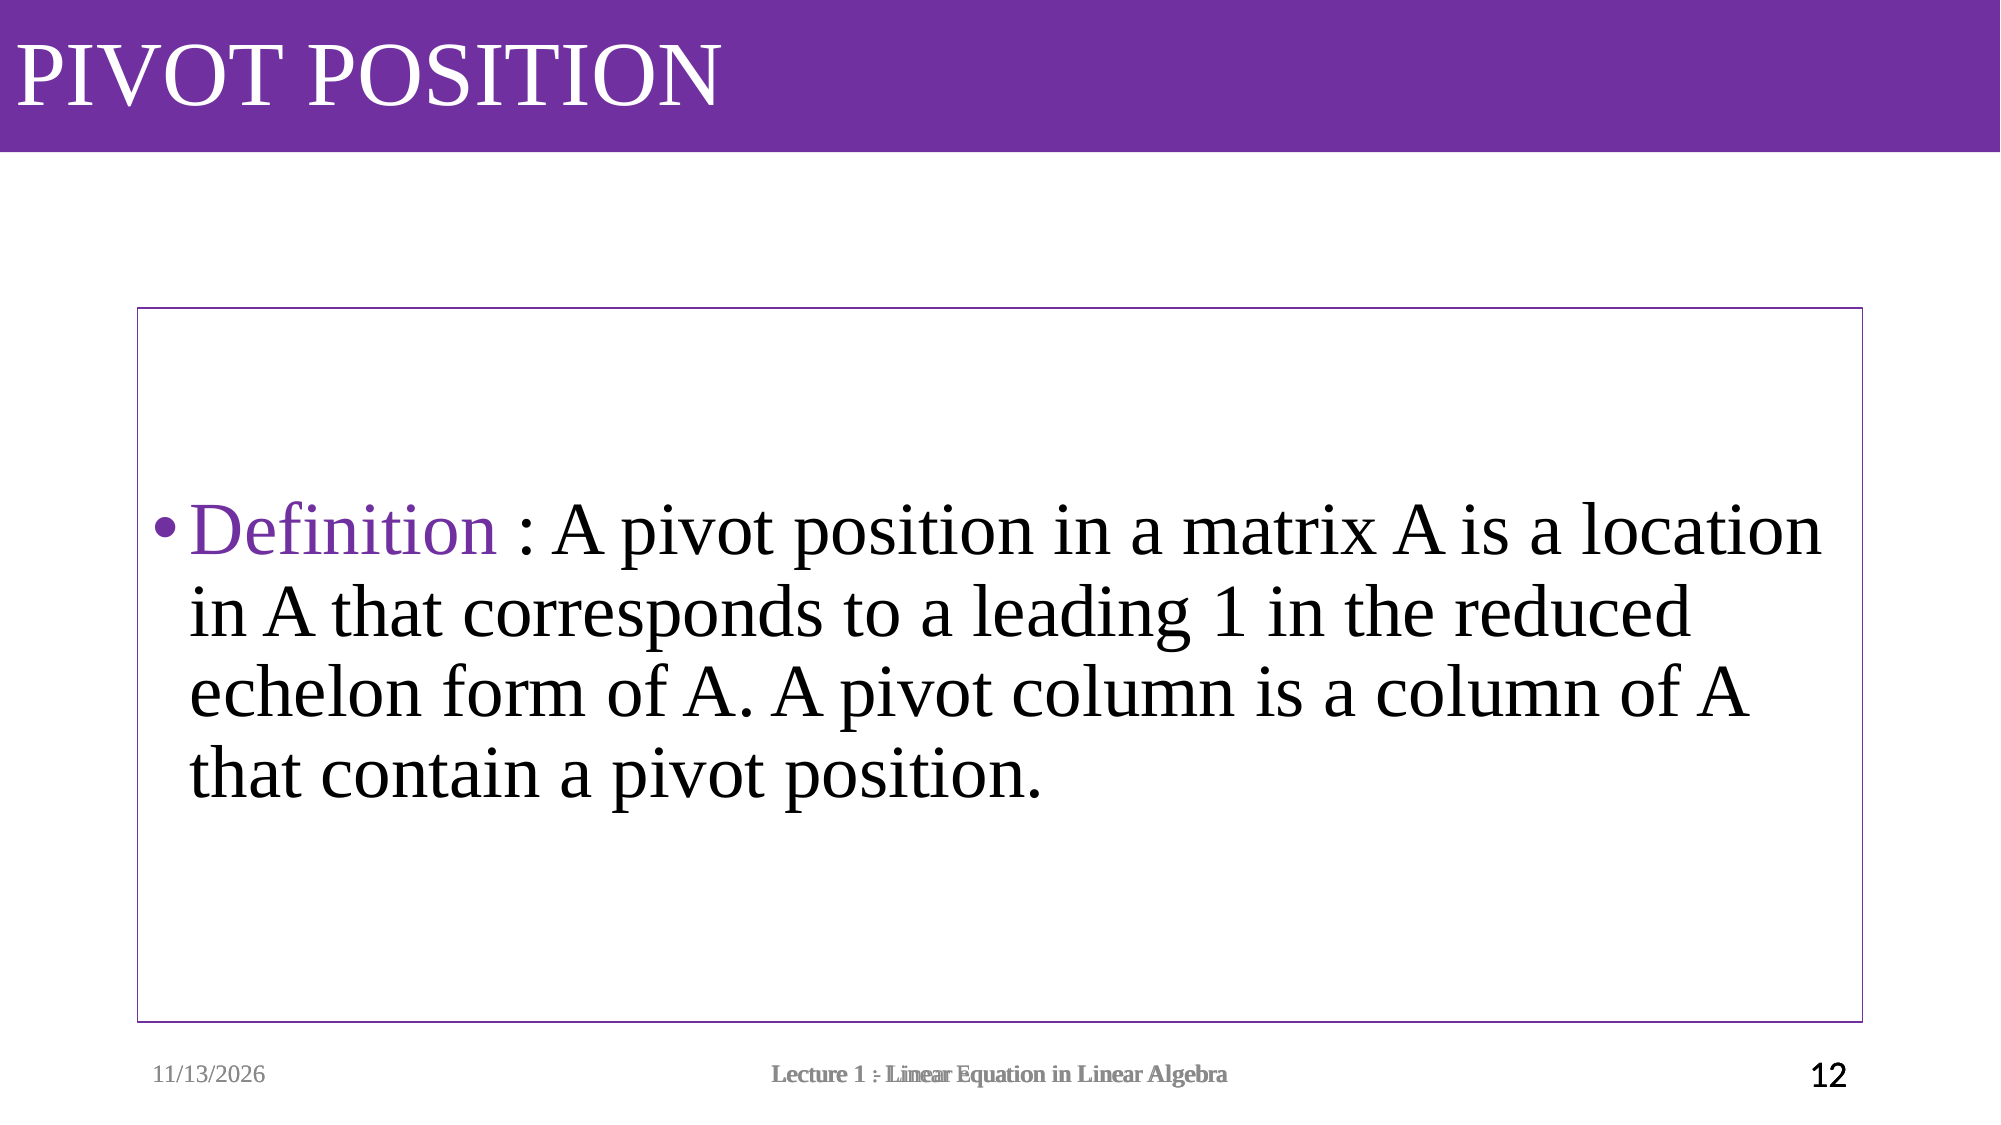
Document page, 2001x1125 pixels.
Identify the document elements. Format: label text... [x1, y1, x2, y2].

title PIVOT POSITION [0, 0, 2000, 153]
text_box 12 [1412, 1042, 1863, 1103]
text_box Lecture 1 : Linear Equation in Linear Algebra [662, 1042, 1338, 1103]
list Definition : A pivot position in a matrix A is a location in A that corresponds to a leading 1 in the reduced echelon form of A. A pivot column is a column of A that contain a pivot position. [137, 308, 1863, 1022]
text_box 9/28/2021 [137, 1042, 588, 1103]
